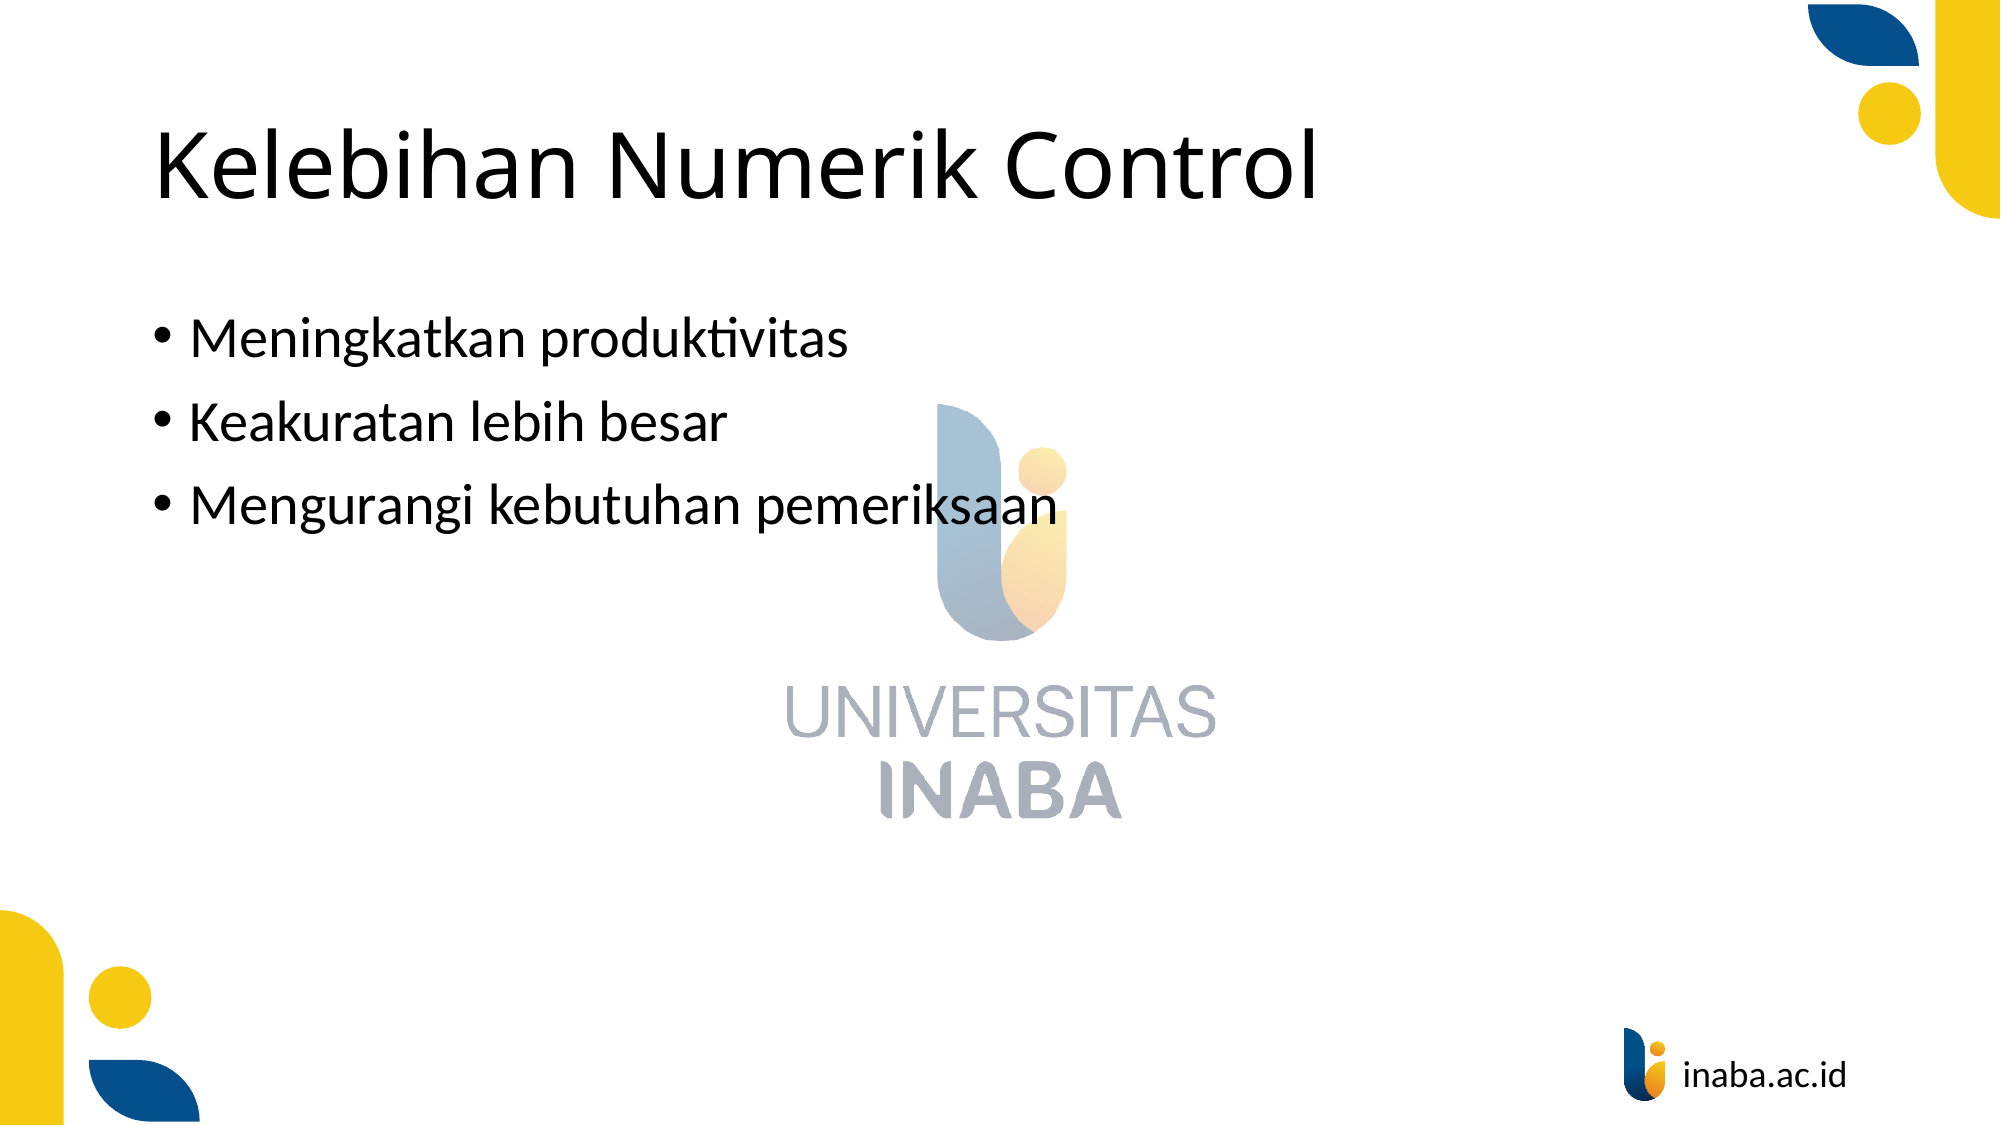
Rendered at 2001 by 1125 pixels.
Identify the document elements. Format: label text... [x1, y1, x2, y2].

list Meningkatkan produktivitas Keakuratan lebih besar Mengurangi kebutuhan pemeriksaan [137, 299, 1863, 1014]
title Kelebihan Numerik Control [137, 59, 1863, 278]
picture [1624, 1028, 1665, 1101]
